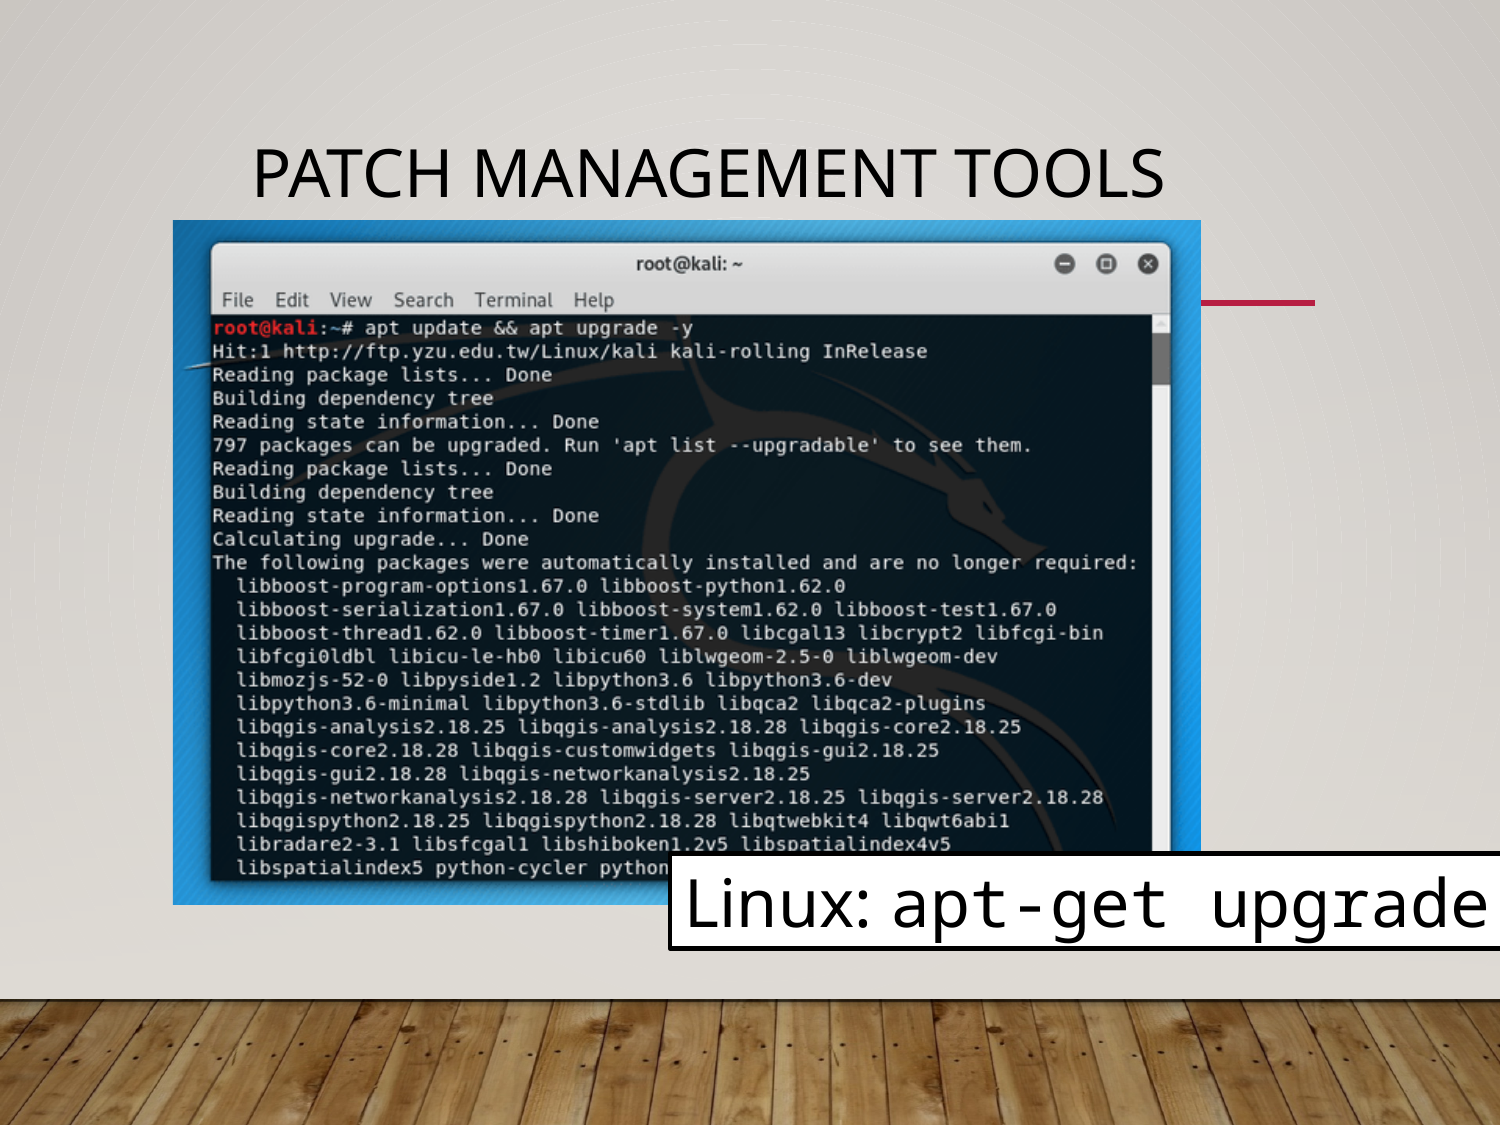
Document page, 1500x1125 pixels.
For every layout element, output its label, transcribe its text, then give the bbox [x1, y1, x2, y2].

picture [172, 220, 1201, 905]
title Patch management tools [236, 131, 1315, 305]
picture [0, 999, 1500, 1125]
text_box Linux: apt-get upgrade [670, 853, 1500, 949]
